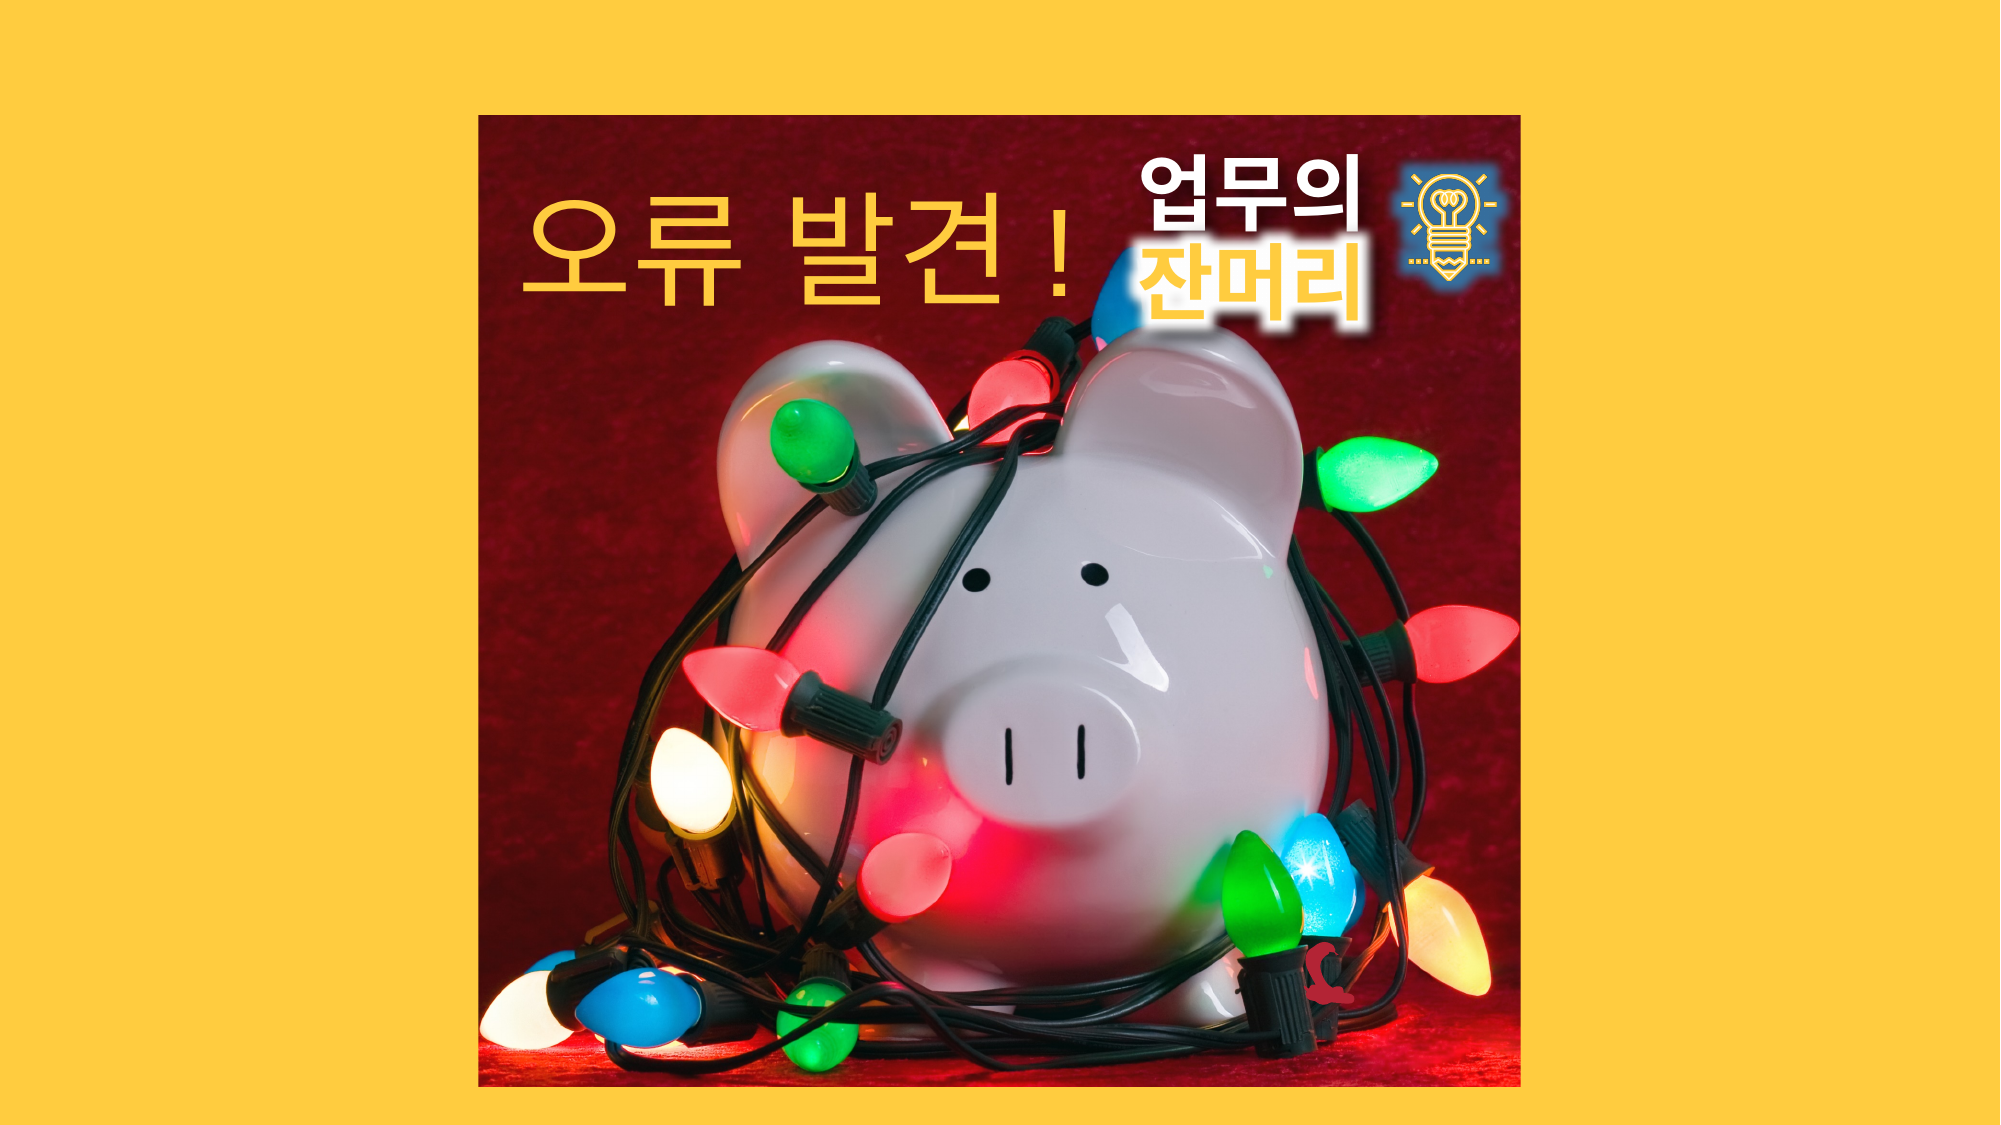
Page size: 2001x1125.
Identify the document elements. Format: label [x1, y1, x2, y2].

text_box [1066, 133, 1503, 340]
picture [478, 115, 1521, 1087]
